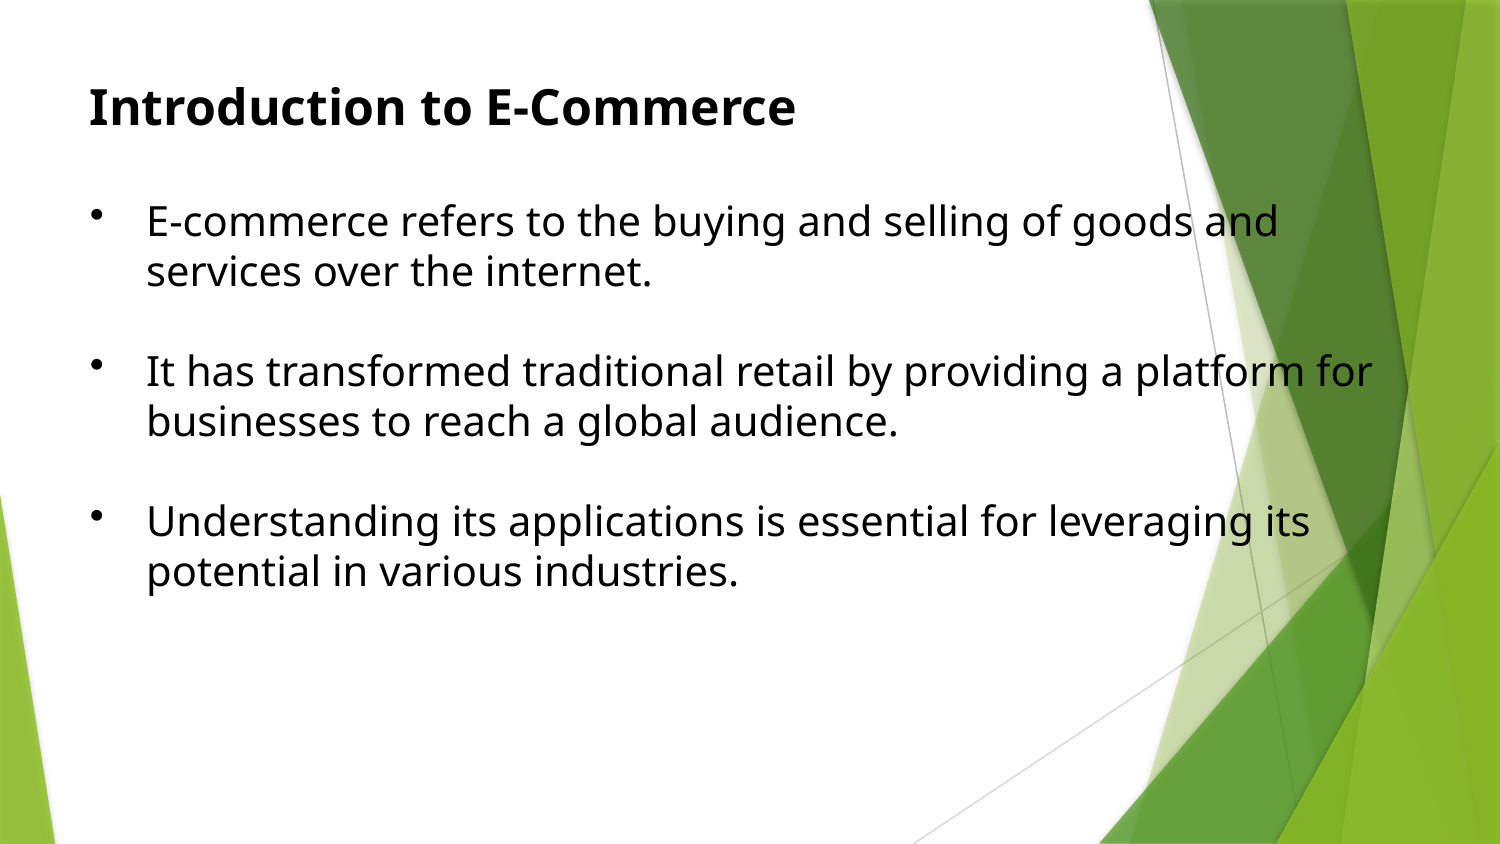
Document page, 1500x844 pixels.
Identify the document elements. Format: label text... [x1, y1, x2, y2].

text_box E-commerce refers to the buying and selling of goods and services over the internet. It has transformed traditional retail by providing a platform for businesses to reach a global audience. Understanding its applications is essential for leveraging its potential in various industries. [74, 187, 1425, 713]
text_box Introduction to E-Commerce [74, 37, 1425, 173]
